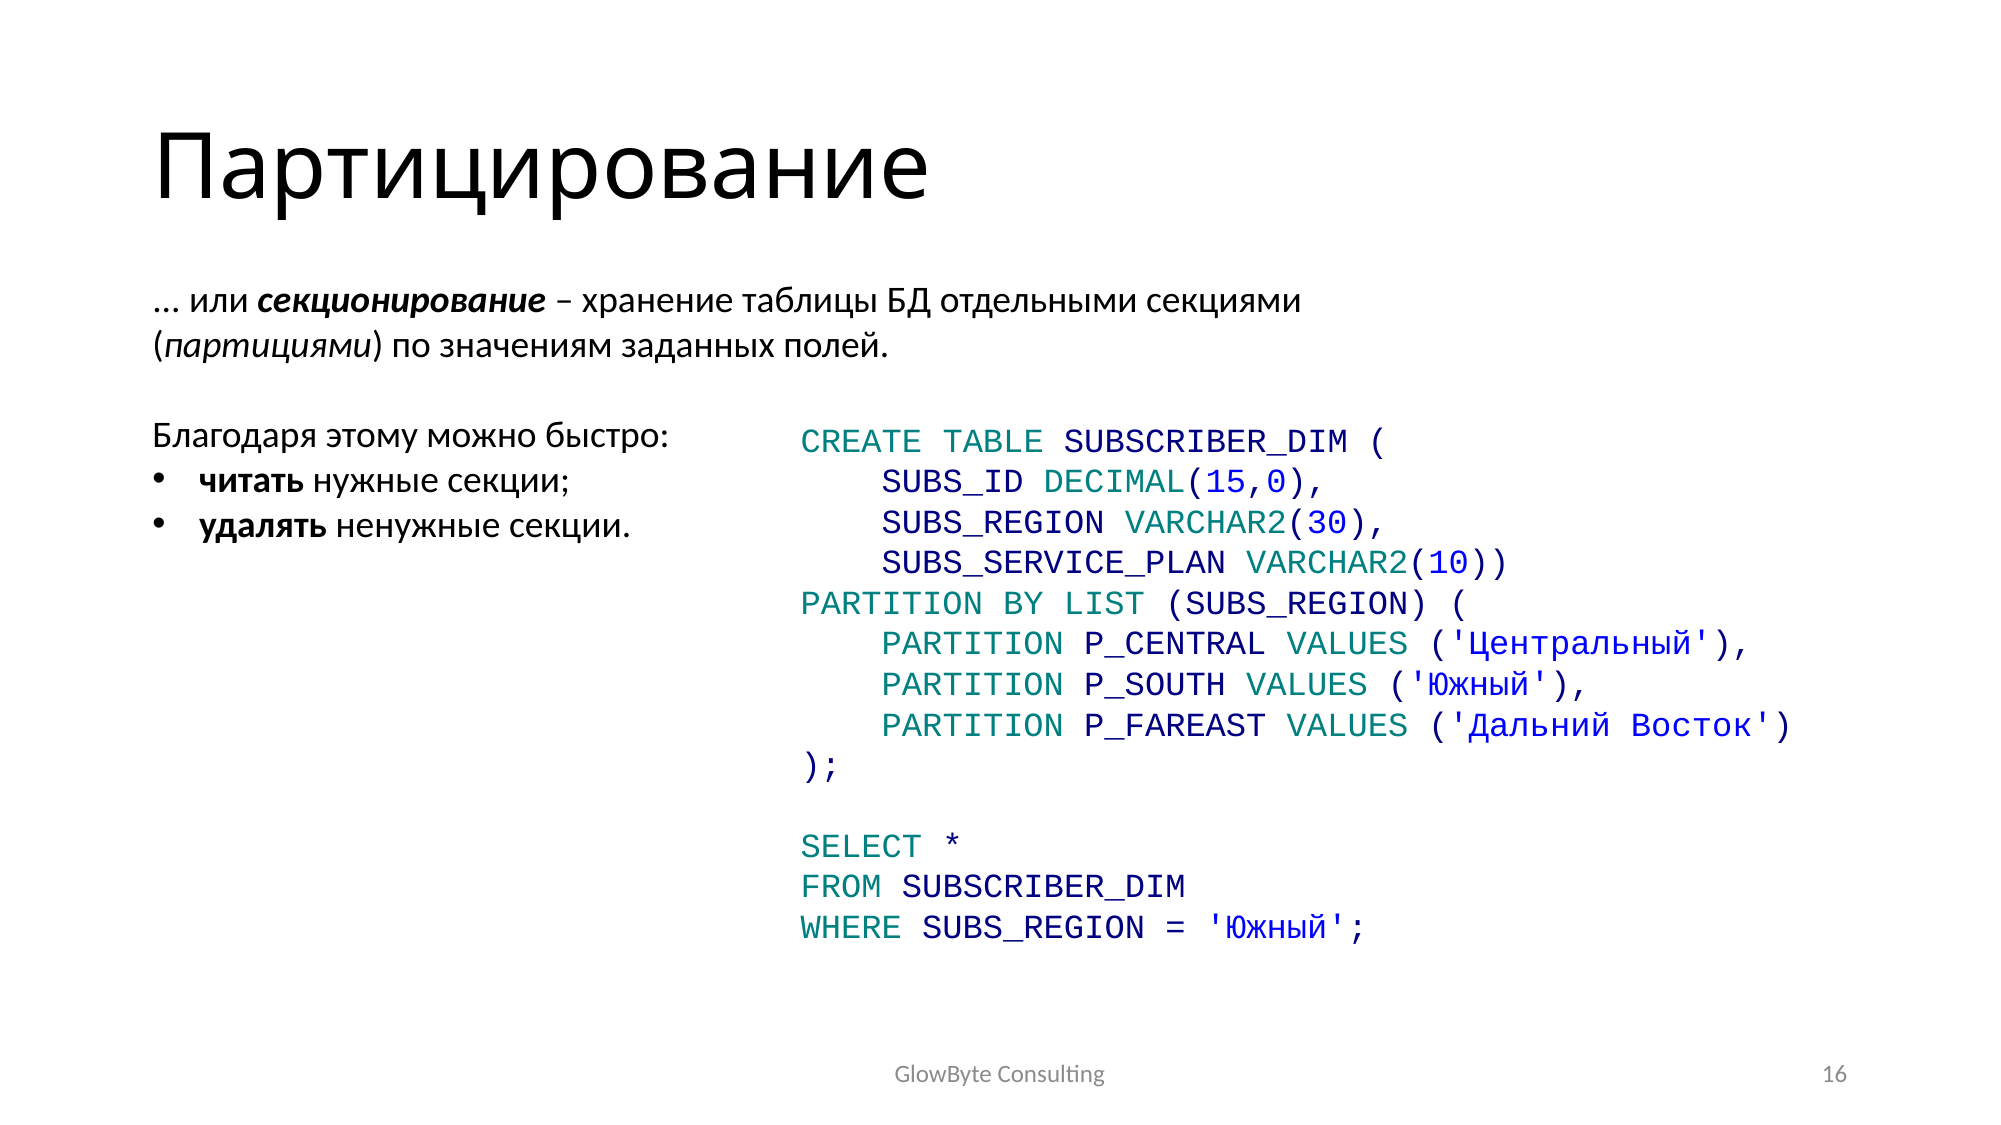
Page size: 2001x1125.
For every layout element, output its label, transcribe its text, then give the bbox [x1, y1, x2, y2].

slide_number 16 [1412, 1042, 1863, 1103]
title Партицирование [137, 59, 1863, 278]
footer GlowByte Consulting [662, 1042, 1338, 1103]
text_box CREATE TABLE SUBSCRIBER_DIM ( SUBS_ID DECIMAL(15,0), SUBS_REGION VARCHAR2(30), SUBS_SERVICE_PLAN VARCHAR2(10)) PARTITION BY LIST (SUBS_REGION) ( PARTITION P_CENTRAL VALUES ('Центральный'), PARTITION P_SOUTH VALUES ('Южный'), PARTITION P_FAREAST VALUES ('Дальний Восток') ); SELECT * FROM SUBSCRIBER_DIM WHERE SUBS_REGION = 'Южный'; [785, 411, 1889, 953]
text_box ... или секционирование – хранение таблицы БД отдельными секциями (партициями) по значениям заданных полей. Благодаря этому можно быстро: читать нужные секции; удалять ненужные секции. [137, 278, 1467, 553]
